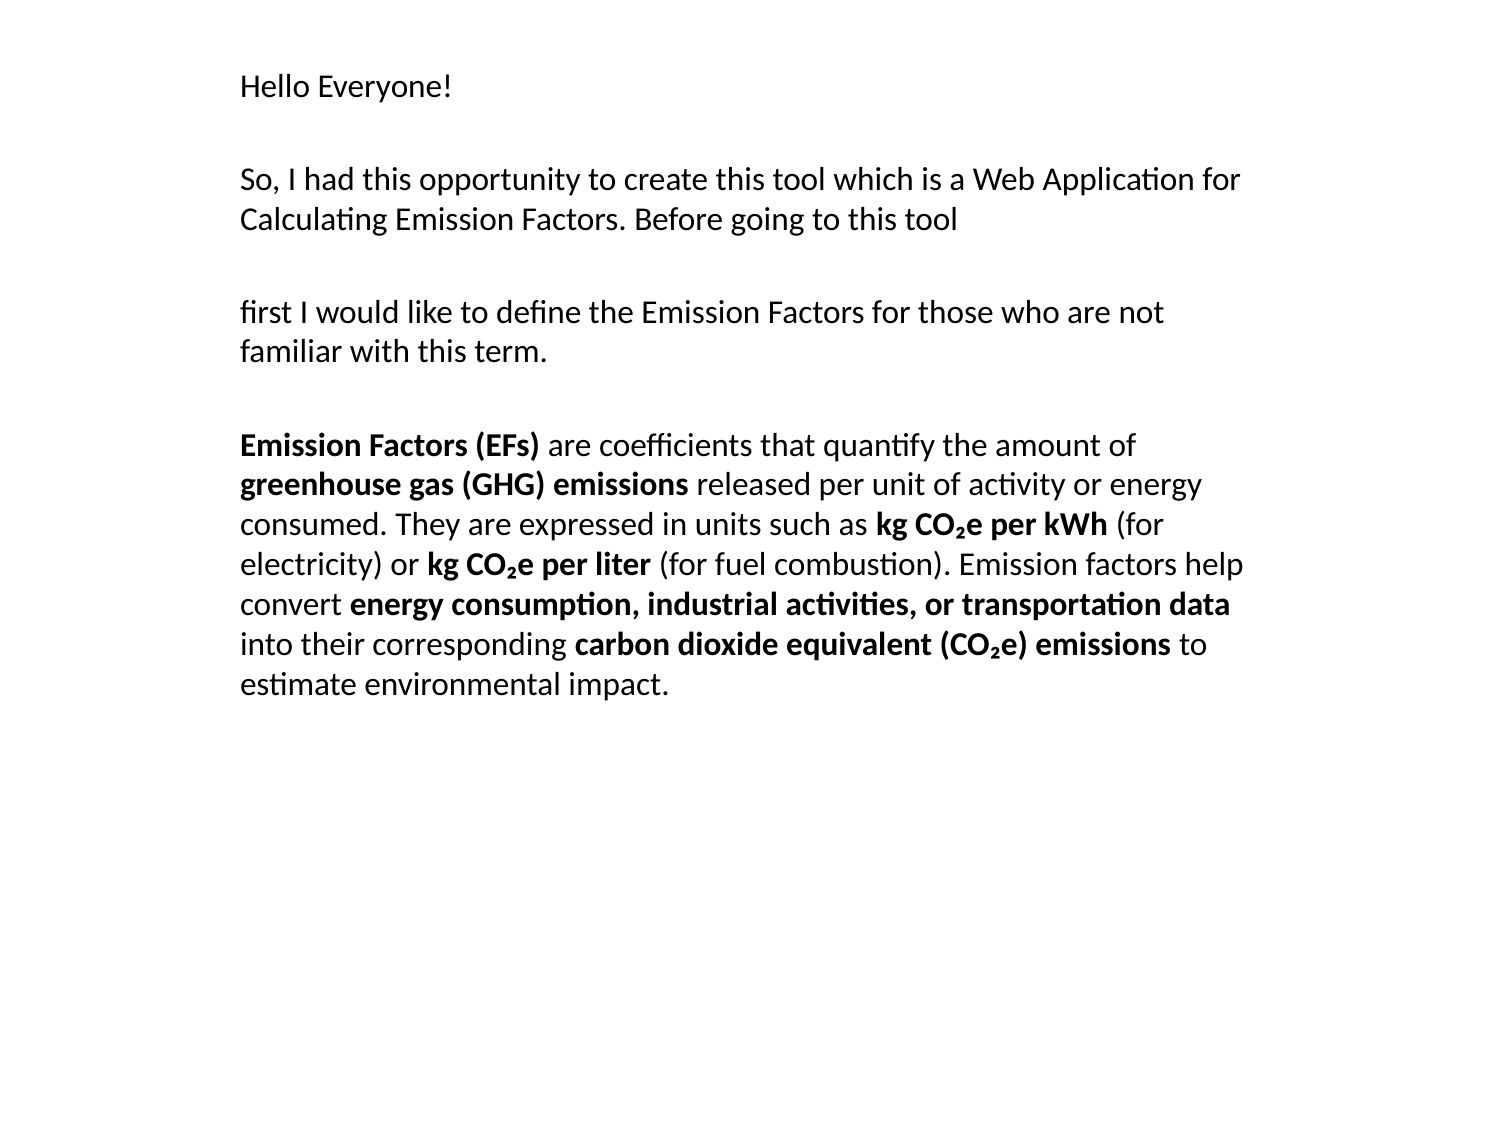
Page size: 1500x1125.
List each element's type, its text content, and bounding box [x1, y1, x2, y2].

subtitle Hello Everyone! So, I had this opportunity to create this tool which is a Web Application for Calculating Emission Factors. Before going to this tool first I would like to define the Emission Factors for those who are not familiar with this term. Emission Factors (EFs) are coefficients that quantify the amount of greenhouse gas (GHG) emissions released per unit of activity or energy consumed. They are expressed in units such as kg CO₂e per kWh (for electricity) or kg CO₂e per liter (for fuel combustion). Emission factors help convert energy consumption, industrial activities, or transportation data into their corresponding carbon dioxide equivalent (CO₂e) emissions to estimate environmental impact. [225, 9, 1275, 1043]
